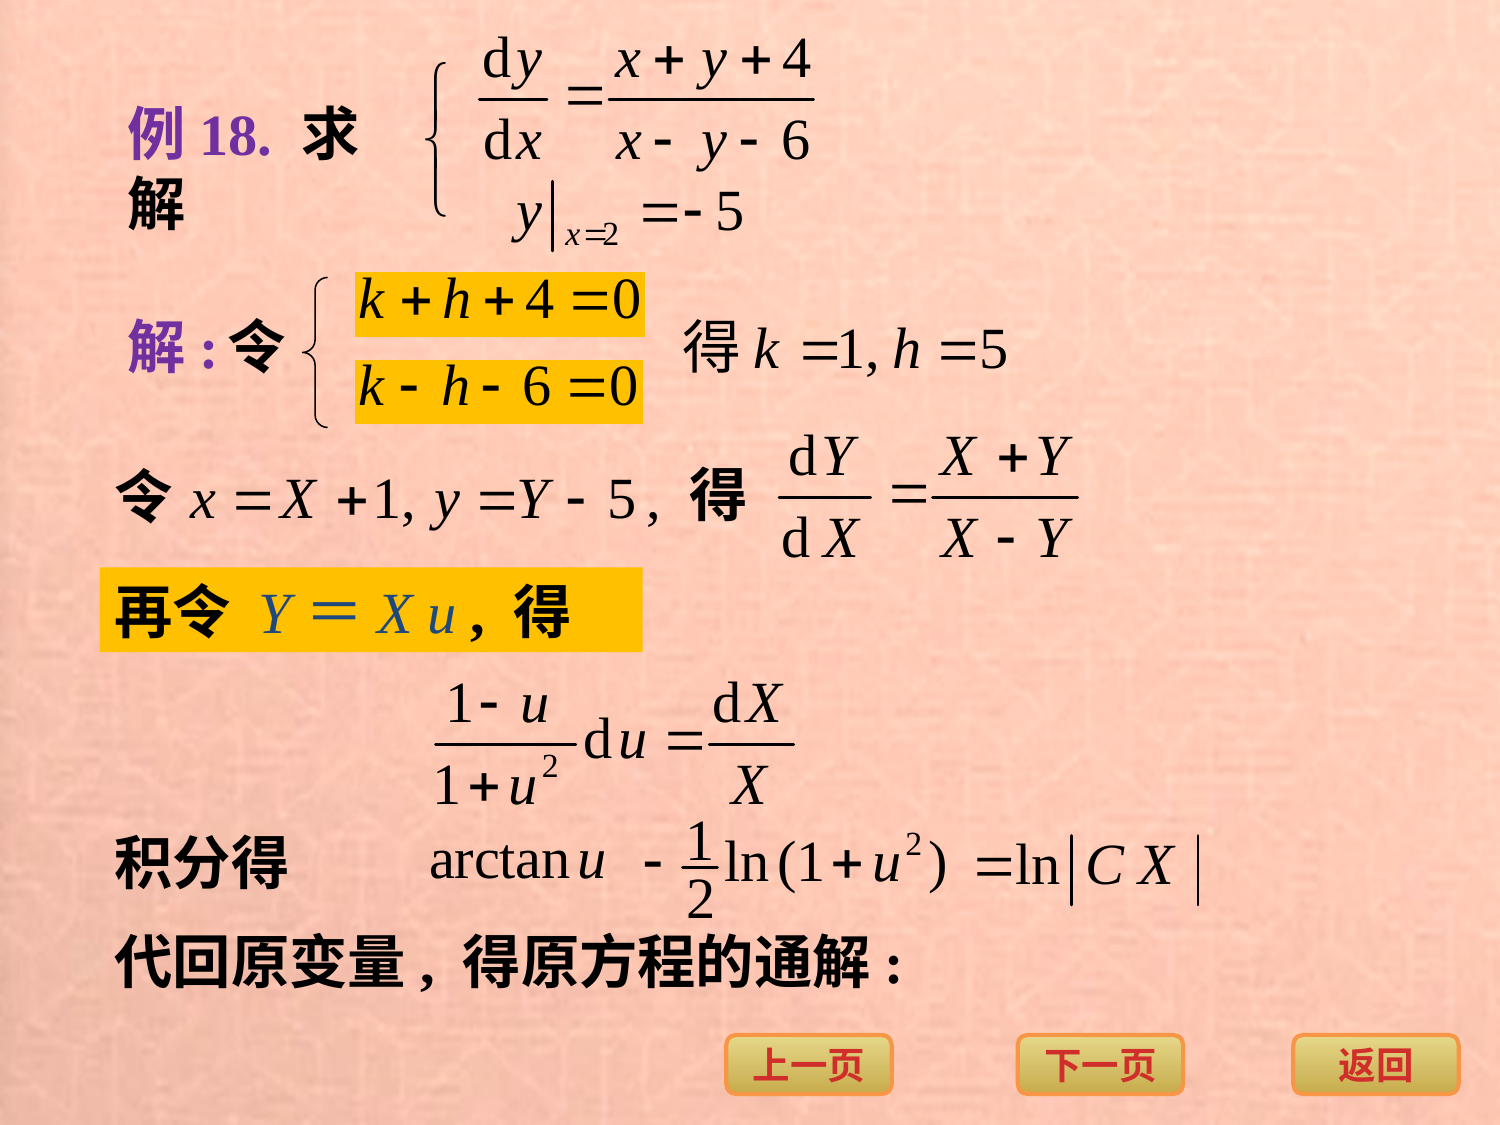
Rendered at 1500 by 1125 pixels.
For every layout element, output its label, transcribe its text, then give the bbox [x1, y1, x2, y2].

text_box [302, 277, 328, 428]
text_box 积分得 [99, 819, 354, 904]
text_box 令 [213, 302, 302, 388]
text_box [184, 472, 666, 538]
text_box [639, 810, 951, 924]
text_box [680, 315, 1013, 388]
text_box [774, 426, 1086, 565]
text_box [426, 836, 615, 898]
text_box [354, 359, 643, 425]
picture [0, 0, 1500, 1125]
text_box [497, 176, 749, 256]
text_box 再令 Y＝X u , 得 [99, 567, 643, 653]
text_box 令 [99, 452, 213, 538]
text_box 例18. 求解 [112, 90, 412, 190]
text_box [967, 830, 1208, 911]
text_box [474, 28, 822, 179]
text_box 得 [675, 450, 769, 536]
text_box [430, 673, 801, 824]
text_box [417, 56, 483, 224]
text_box 代回原变量, 得原方程的通解: [99, 917, 888, 1003]
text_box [354, 272, 645, 338]
text_box 解: [112, 302, 213, 388]
